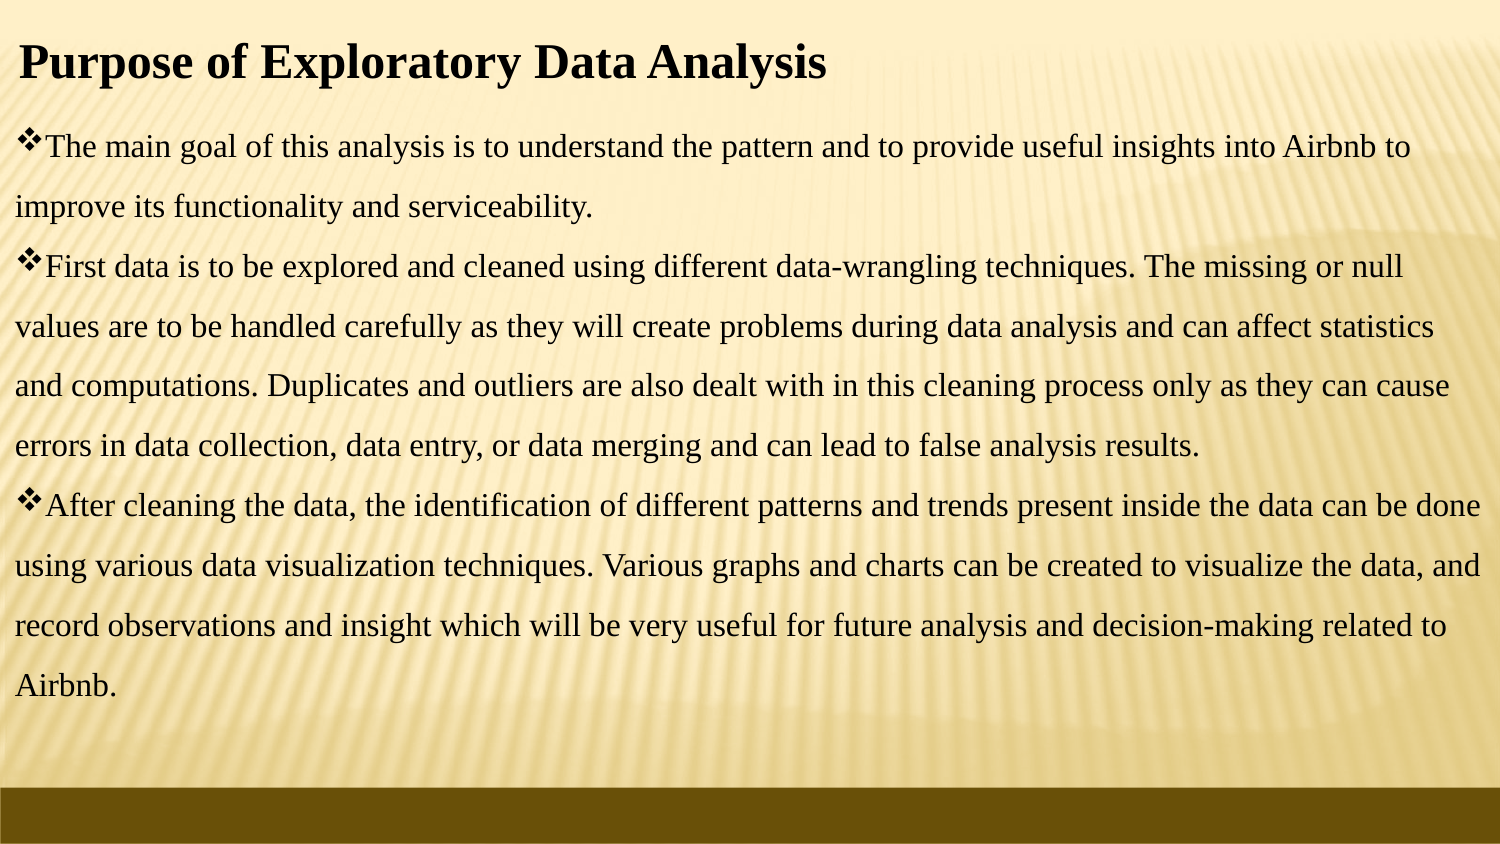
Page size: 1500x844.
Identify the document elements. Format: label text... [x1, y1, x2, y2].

text_box The main goal of this analysis is to understand the pattern and to provide useful insights into Airbnb to improve its functionality and serviceability. First data is to be explored and cleaned using different data-wrangling techniques. The missing or null values are to be handled carefully as they will create problems during data analysis and can affect statistics and computations. Duplicates and outliers are also dealt with in this cleaning process only as they can cause errors in data collection, data entry, or data merging and can lead to false analysis results. After cleaning the data, the identification of different patterns and trends present inside the data can be done using various data visualization techniques. Various graphs and charts can be created to visualize the data, and record observations and insight which will be very useful for future analysis and decision-making related to Airbnb. [0, 96, 1500, 756]
text_box [0, 787, 1500, 844]
text_box Purpose of Exploratory Data Analysis [4, 21, 843, 96]
